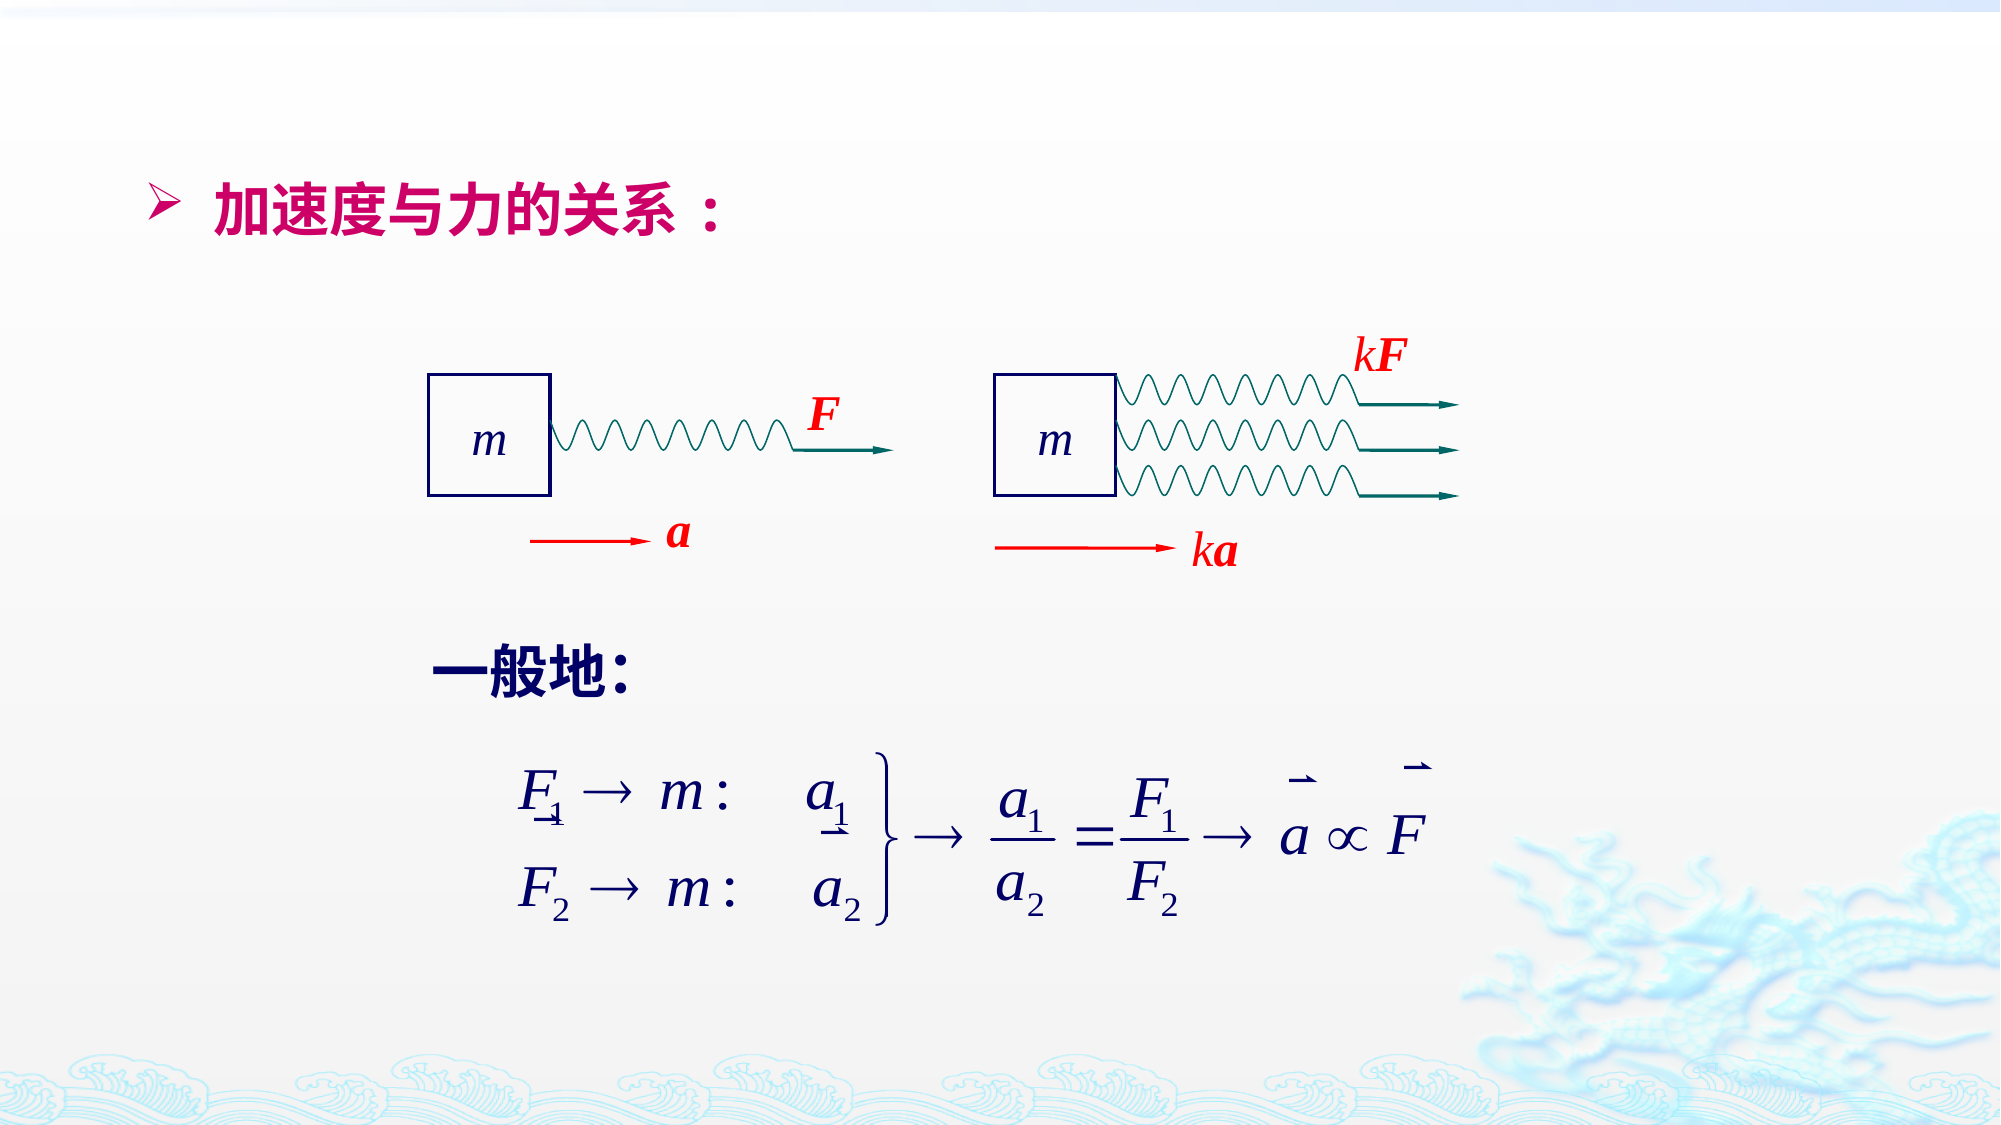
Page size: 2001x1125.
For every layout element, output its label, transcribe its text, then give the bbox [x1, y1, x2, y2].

text_box 加速度与力的关系: [129, 148, 1458, 251]
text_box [428, 313, 1501, 586]
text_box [432, 626, 1440, 936]
